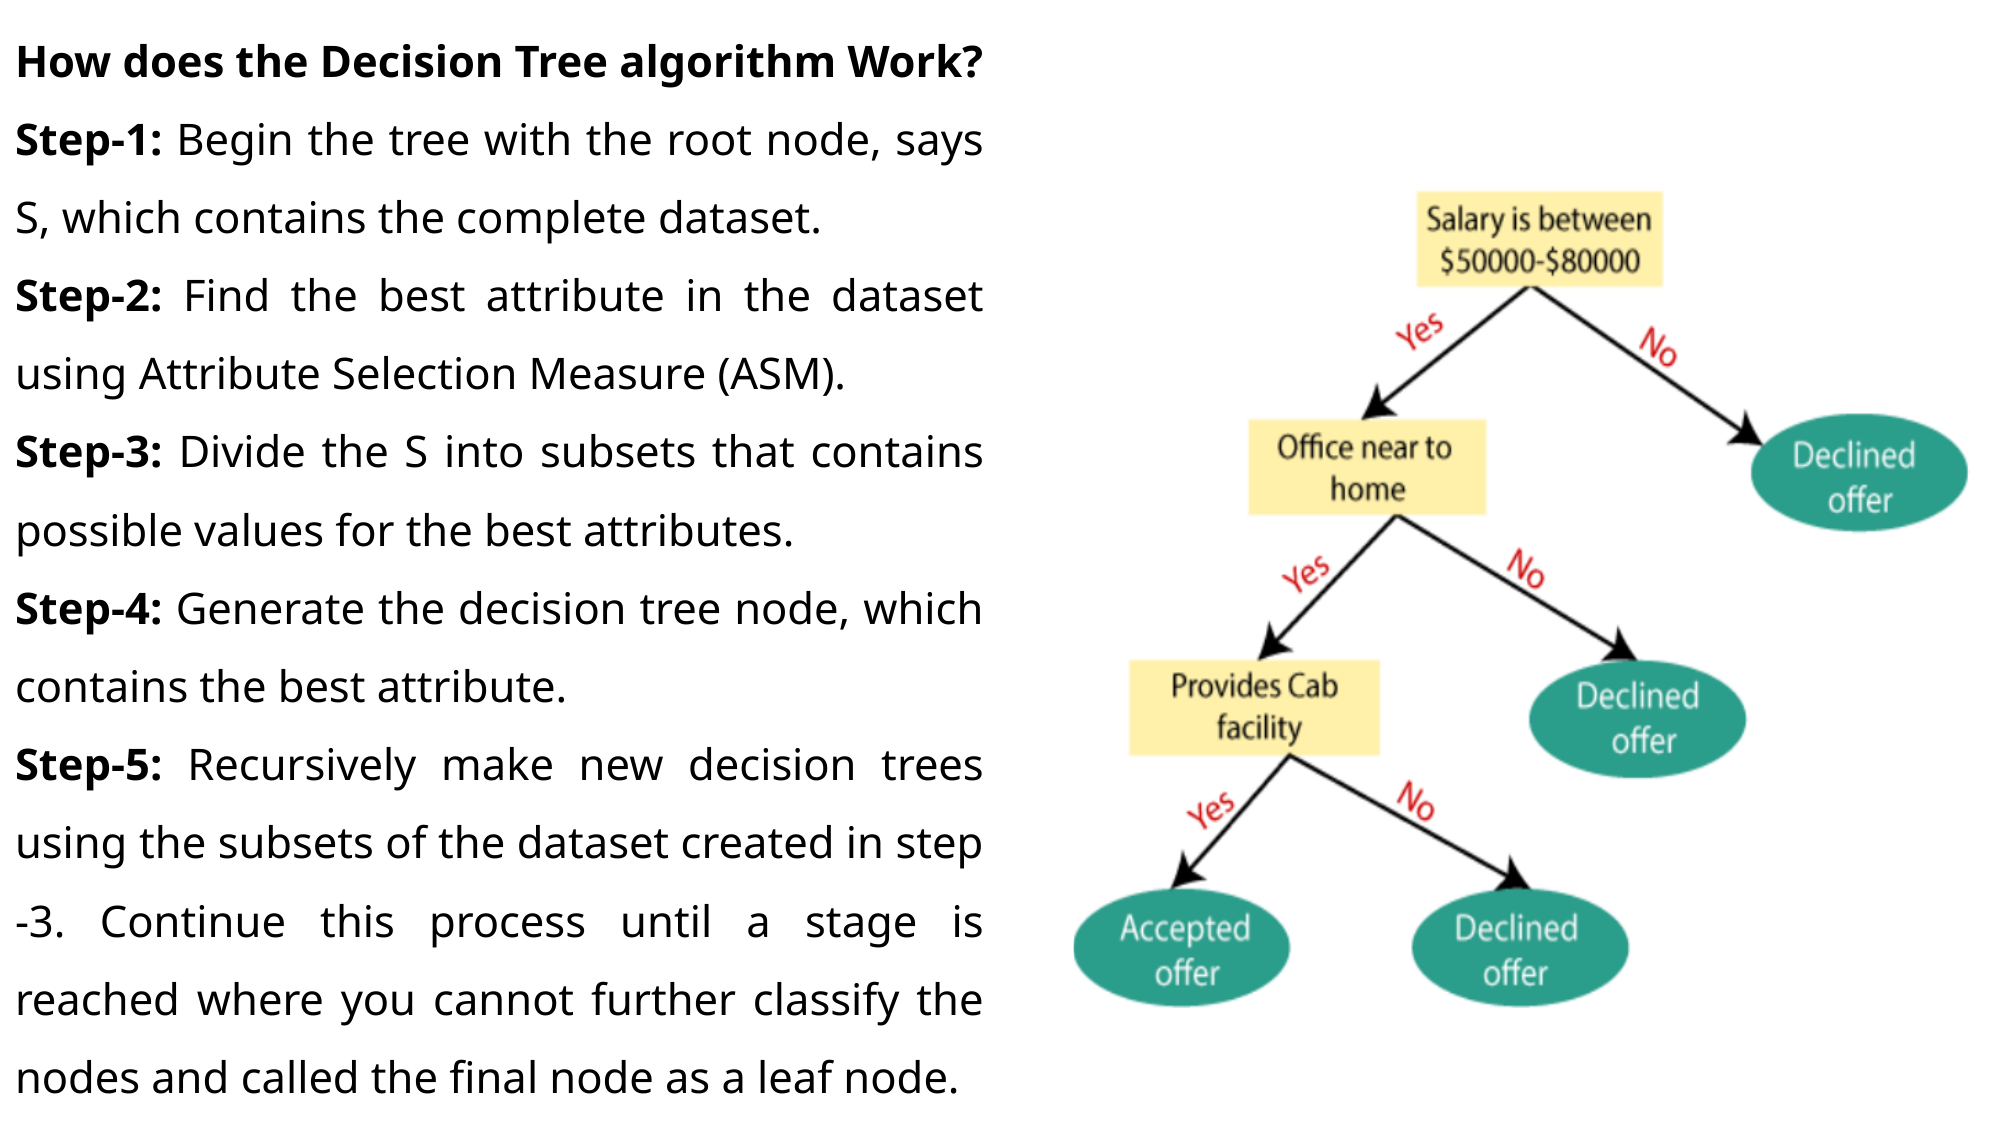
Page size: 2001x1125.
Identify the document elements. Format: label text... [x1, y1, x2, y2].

list How does the Decision Tree algorithm Work? Step-1: Begin the tree with the root node, says S, which contains the complete dataset. Step-2: Find the best attribute in the dataset using Attribute Selection Measure (ASM). Step-3: Divide the S into subsets that contains possible values for the best attributes. Step-4: Generate the decision tree node, which contains the best attribute. Step-5: Recursively make new decision trees using the subsets of the dataset created in step -3. Continue this process until a stage is reached where you cannot further classify the nodes and called the final node as a leaf node. [0, 0, 1000, 1125]
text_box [1073, 172, 1979, 1008]
